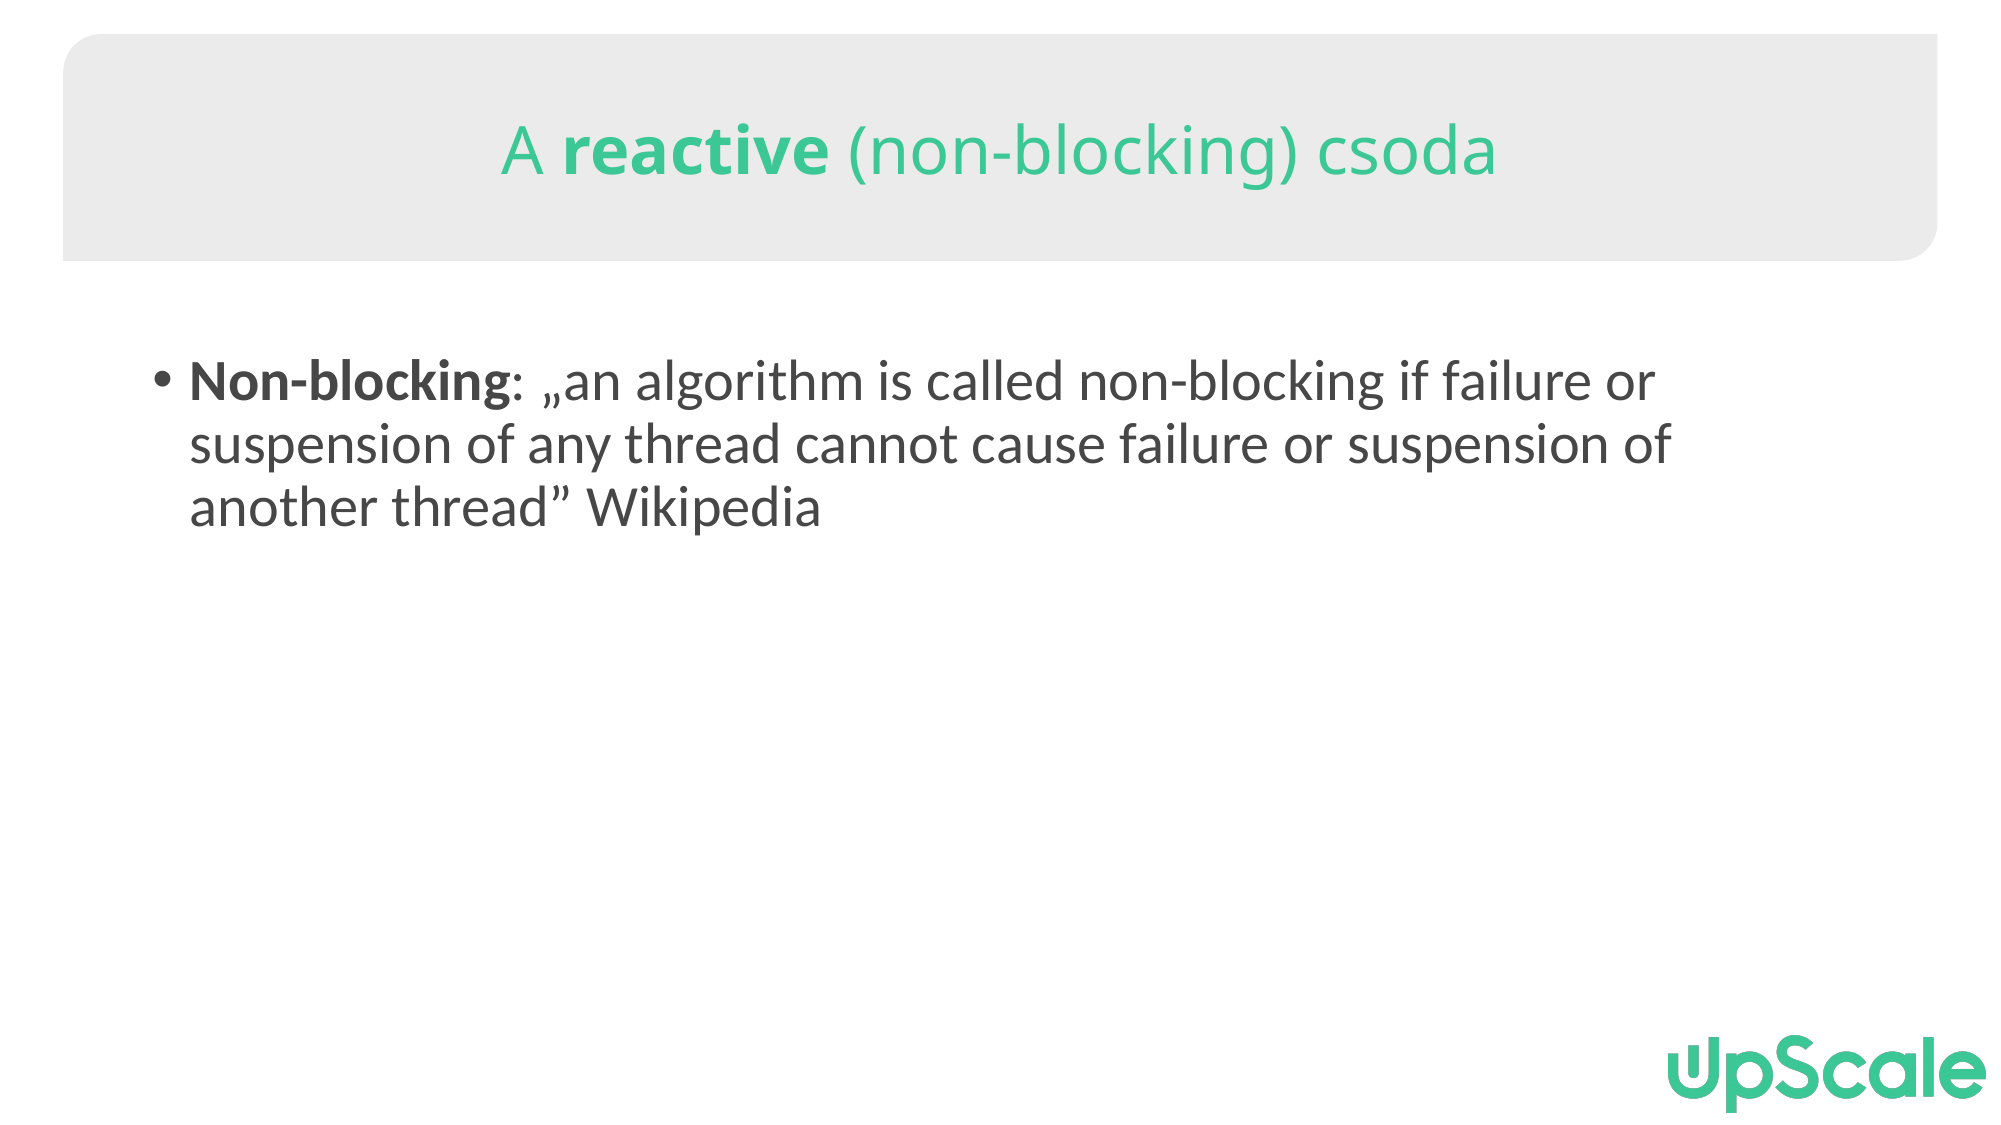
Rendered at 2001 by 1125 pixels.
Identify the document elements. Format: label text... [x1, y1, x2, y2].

list Non-blocking: „an algorithm is called non-blocking if failure or suspension of any thread cannot cause failure or suspension of another thread” Wikipedia [137, 342, 1863, 1057]
picture [1668, 1035, 1986, 1113]
text_box A reactive (non-blocking) csoda [62, 32, 1939, 262]
